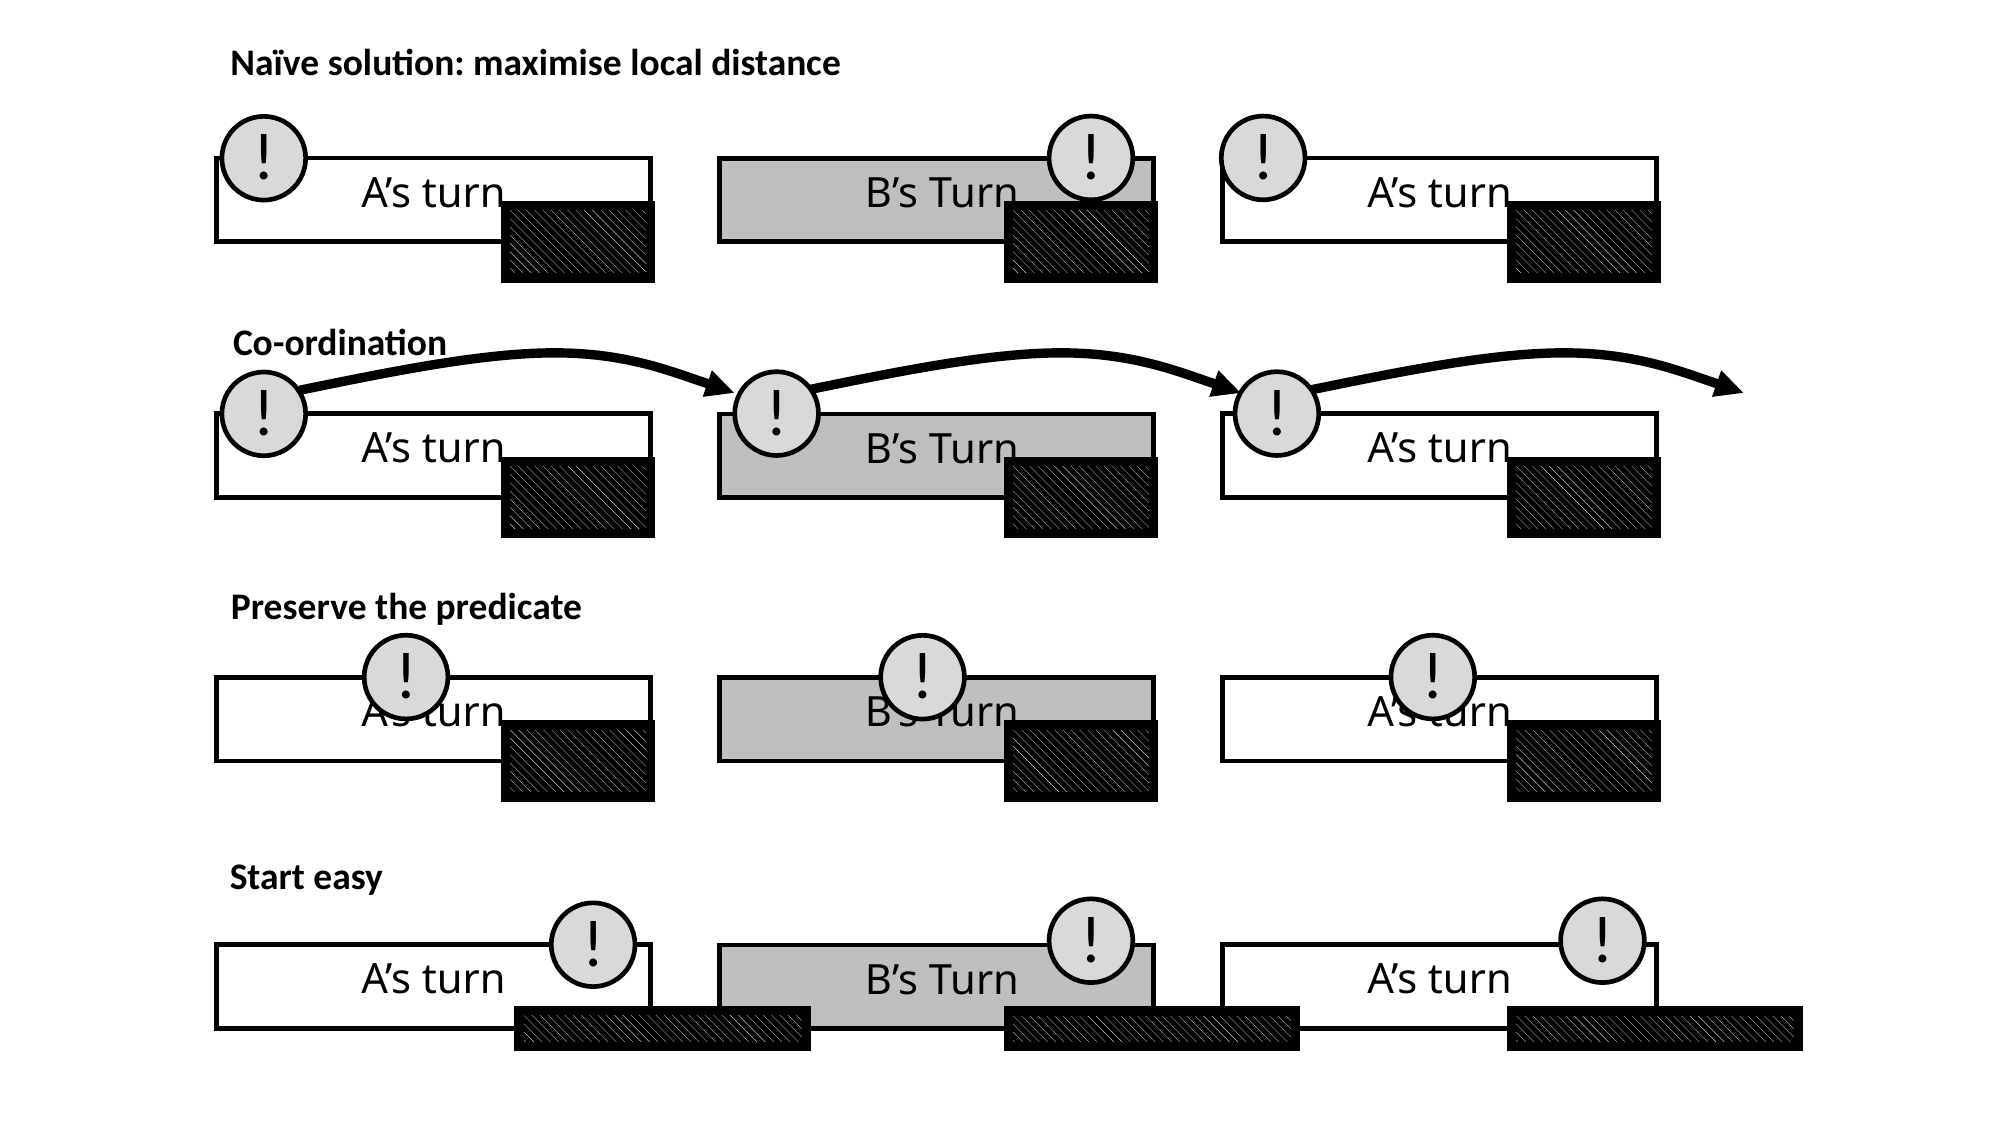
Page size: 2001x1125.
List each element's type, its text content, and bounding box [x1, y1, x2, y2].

text_box A’s turn [1222, 677, 1657, 761]
text_box A’s turn [1222, 944, 1657, 1029]
text_box [1511, 205, 1657, 278]
text_box [1008, 461, 1154, 534]
text_box Co-ordination [218, 311, 463, 371]
text_box [519, 1010, 807, 1047]
text_box A’s turn [1222, 157, 1657, 242]
text_box A’s turn [216, 413, 651, 498]
text_box [1008, 724, 1154, 798]
text_box ! [221, 371, 307, 457]
text_box [1008, 1010, 1296, 1047]
text_box [505, 205, 651, 278]
text_box B’s Turn [719, 158, 1154, 242]
text_box ! [734, 371, 820, 457]
text_box [1511, 461, 1657, 534]
text_box ! [880, 634, 965, 720]
text_box A’s turn [1222, 413, 1657, 498]
text_box ! [1234, 371, 1320, 457]
text_box Preserve the predicate [216, 574, 598, 635]
text_box A’s turn [216, 944, 651, 1029]
text_box B’s Turn [719, 945, 1154, 1029]
text_box ! [1560, 898, 1645, 984]
text_box [1008, 205, 1154, 278]
text_box ! [1390, 634, 1476, 720]
text_box A’s turn [216, 677, 651, 761]
text_box [1511, 724, 1657, 798]
text_box Start easy [215, 844, 399, 904]
text_box [812, 351, 1240, 395]
text_box [505, 461, 651, 534]
text_box B’s Turn [719, 413, 1154, 498]
text_box ! [221, 115, 307, 201]
text_box [505, 724, 651, 798]
text_box A’s turn [216, 157, 651, 242]
text_box ! [1048, 115, 1134, 201]
text_box Naïve solution: maximise local distance [215, 30, 857, 91]
text_box ! [1220, 115, 1306, 201]
text_box ! [1048, 898, 1134, 984]
text_box [299, 351, 734, 395]
text_box ! [363, 635, 449, 720]
text_box ! [550, 902, 636, 988]
text_box [1312, 351, 1744, 395]
text_box B’s Turn [719, 677, 1154, 762]
text_box [1511, 1010, 1799, 1047]
